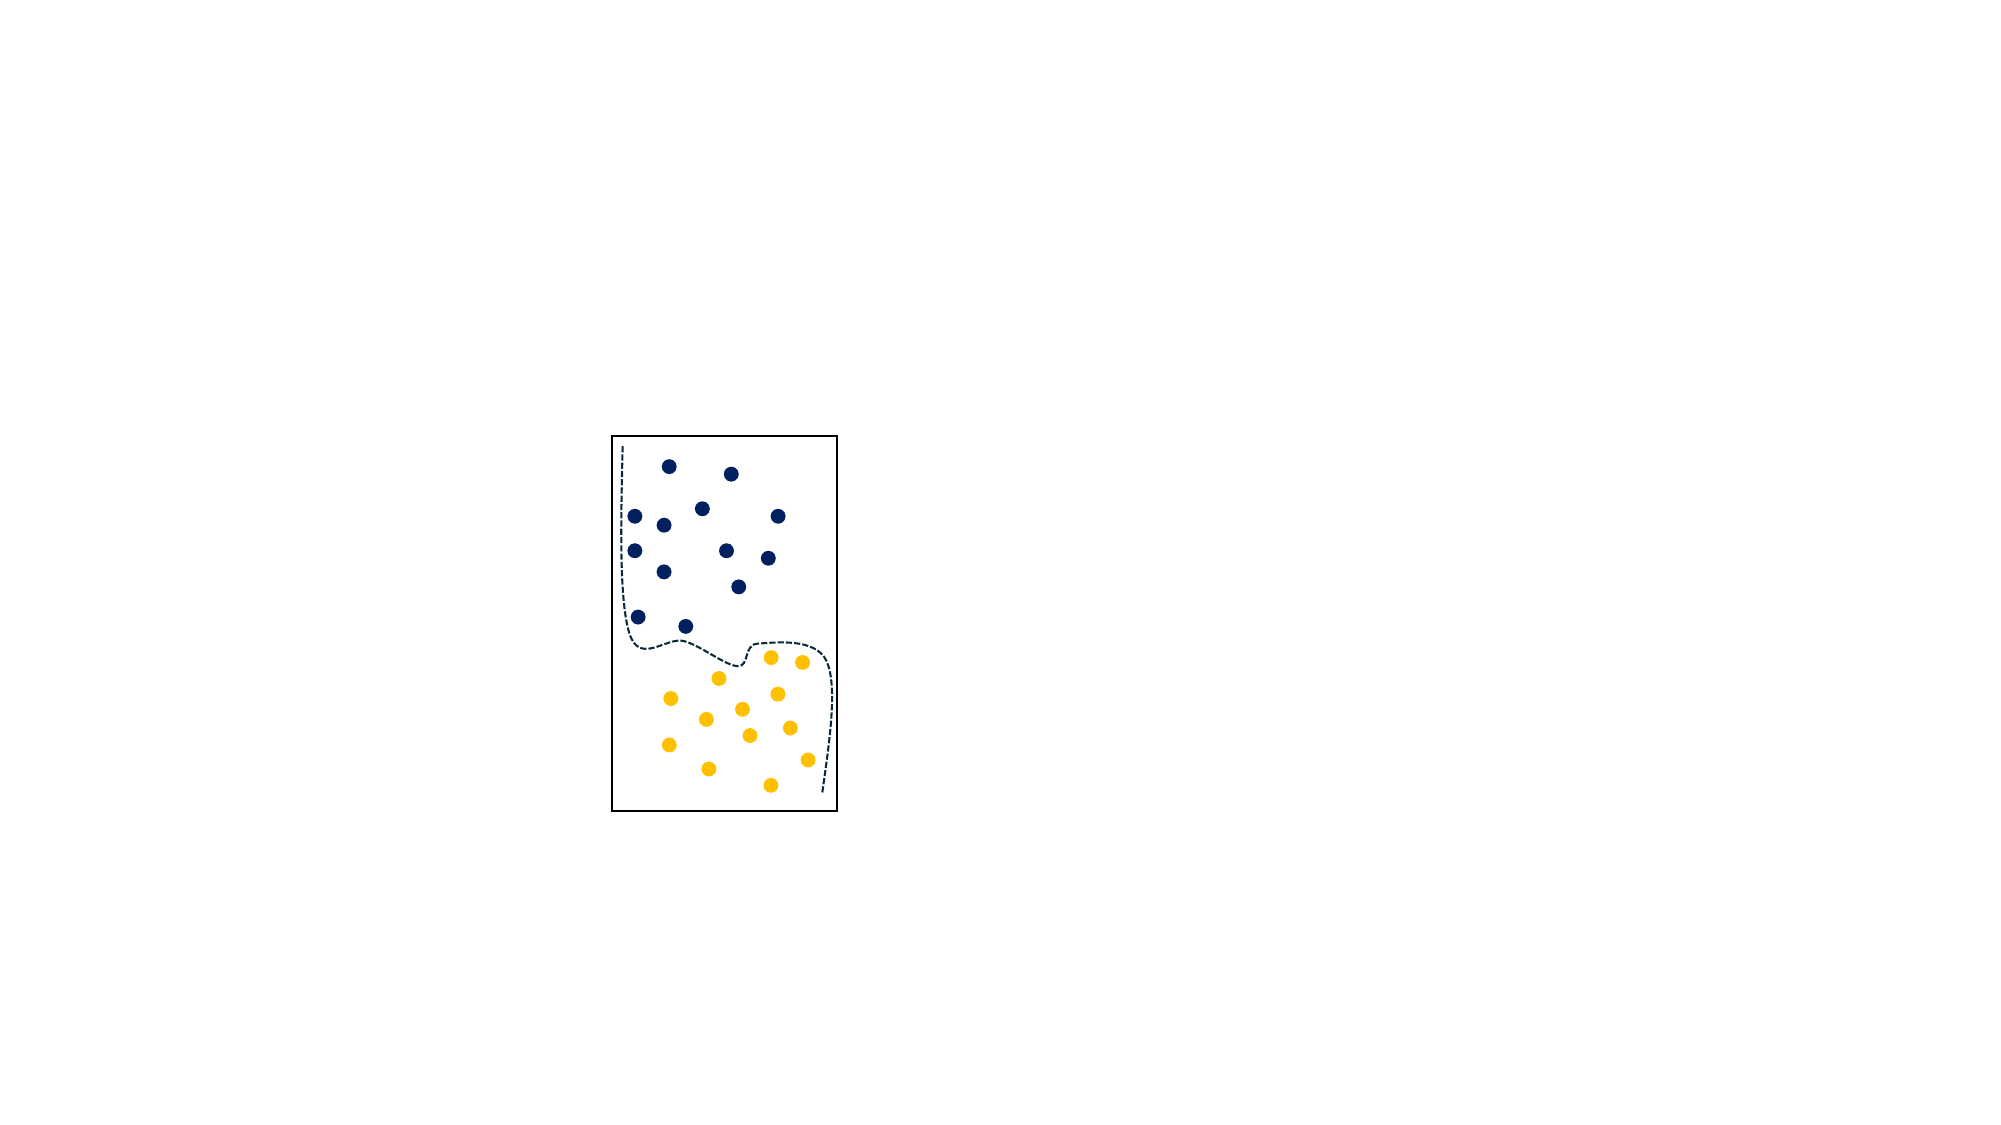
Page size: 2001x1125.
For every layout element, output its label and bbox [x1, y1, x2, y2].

text_box [536, 510, 913, 737]
